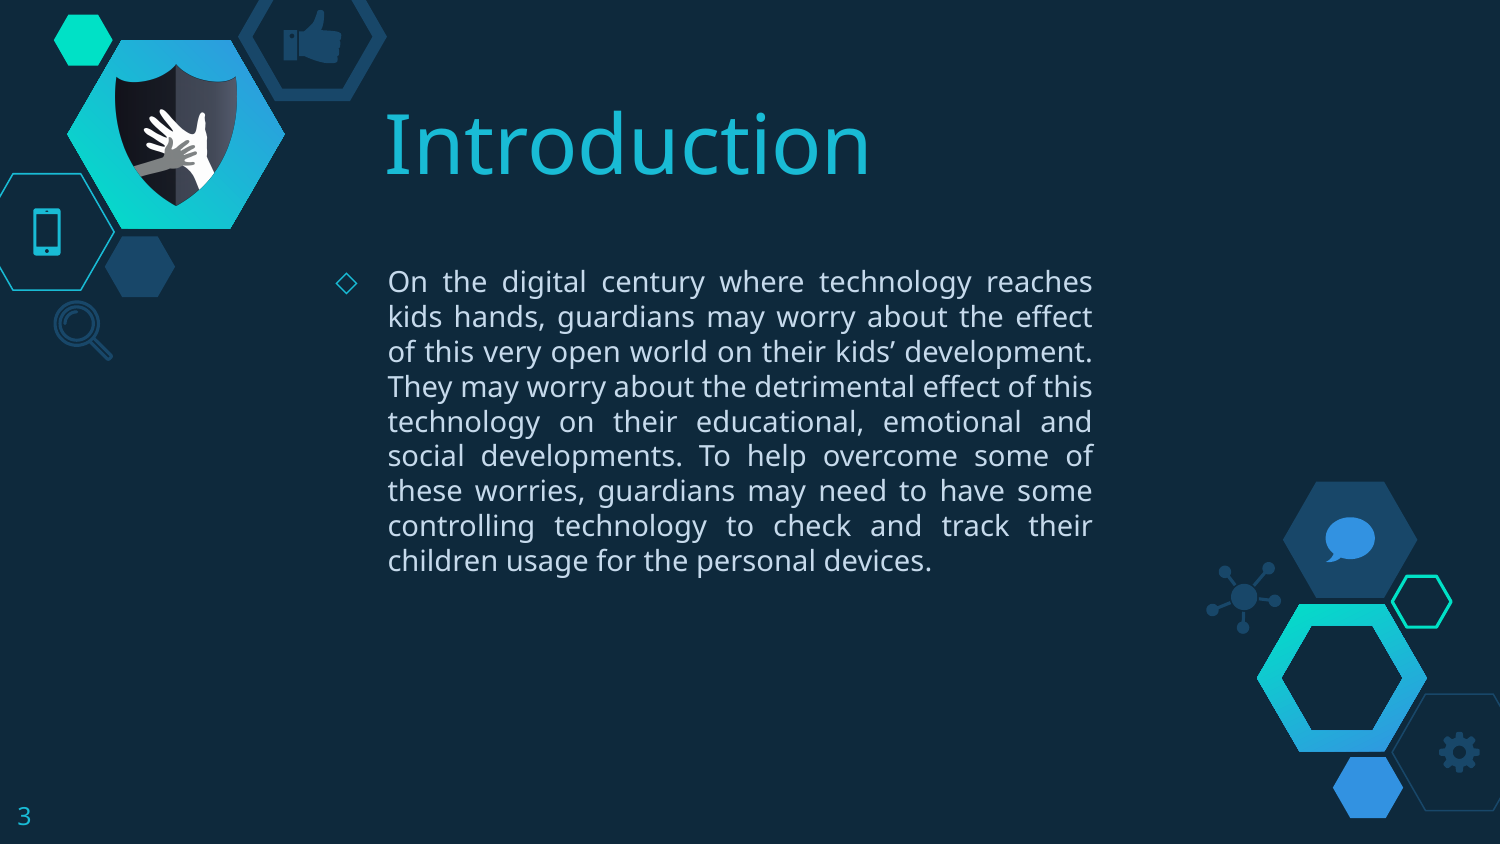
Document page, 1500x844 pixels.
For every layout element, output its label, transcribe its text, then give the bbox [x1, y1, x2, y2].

picture [115, 64, 237, 206]
title Introduction [369, 99, 1181, 206]
slide_number 3 [2, 785, 93, 844]
list On the digital century where technology reaches kids hands, guardians may worry about the effect of this very open world on their kids’ development. They may worry about the detrimental effect of this technology on their educational, emotional and social developments. To help overcome some of these worries, guardians may need to have some controlling technology to check and track their children usage for the personal devices. [297, 247, 1109, 521]
